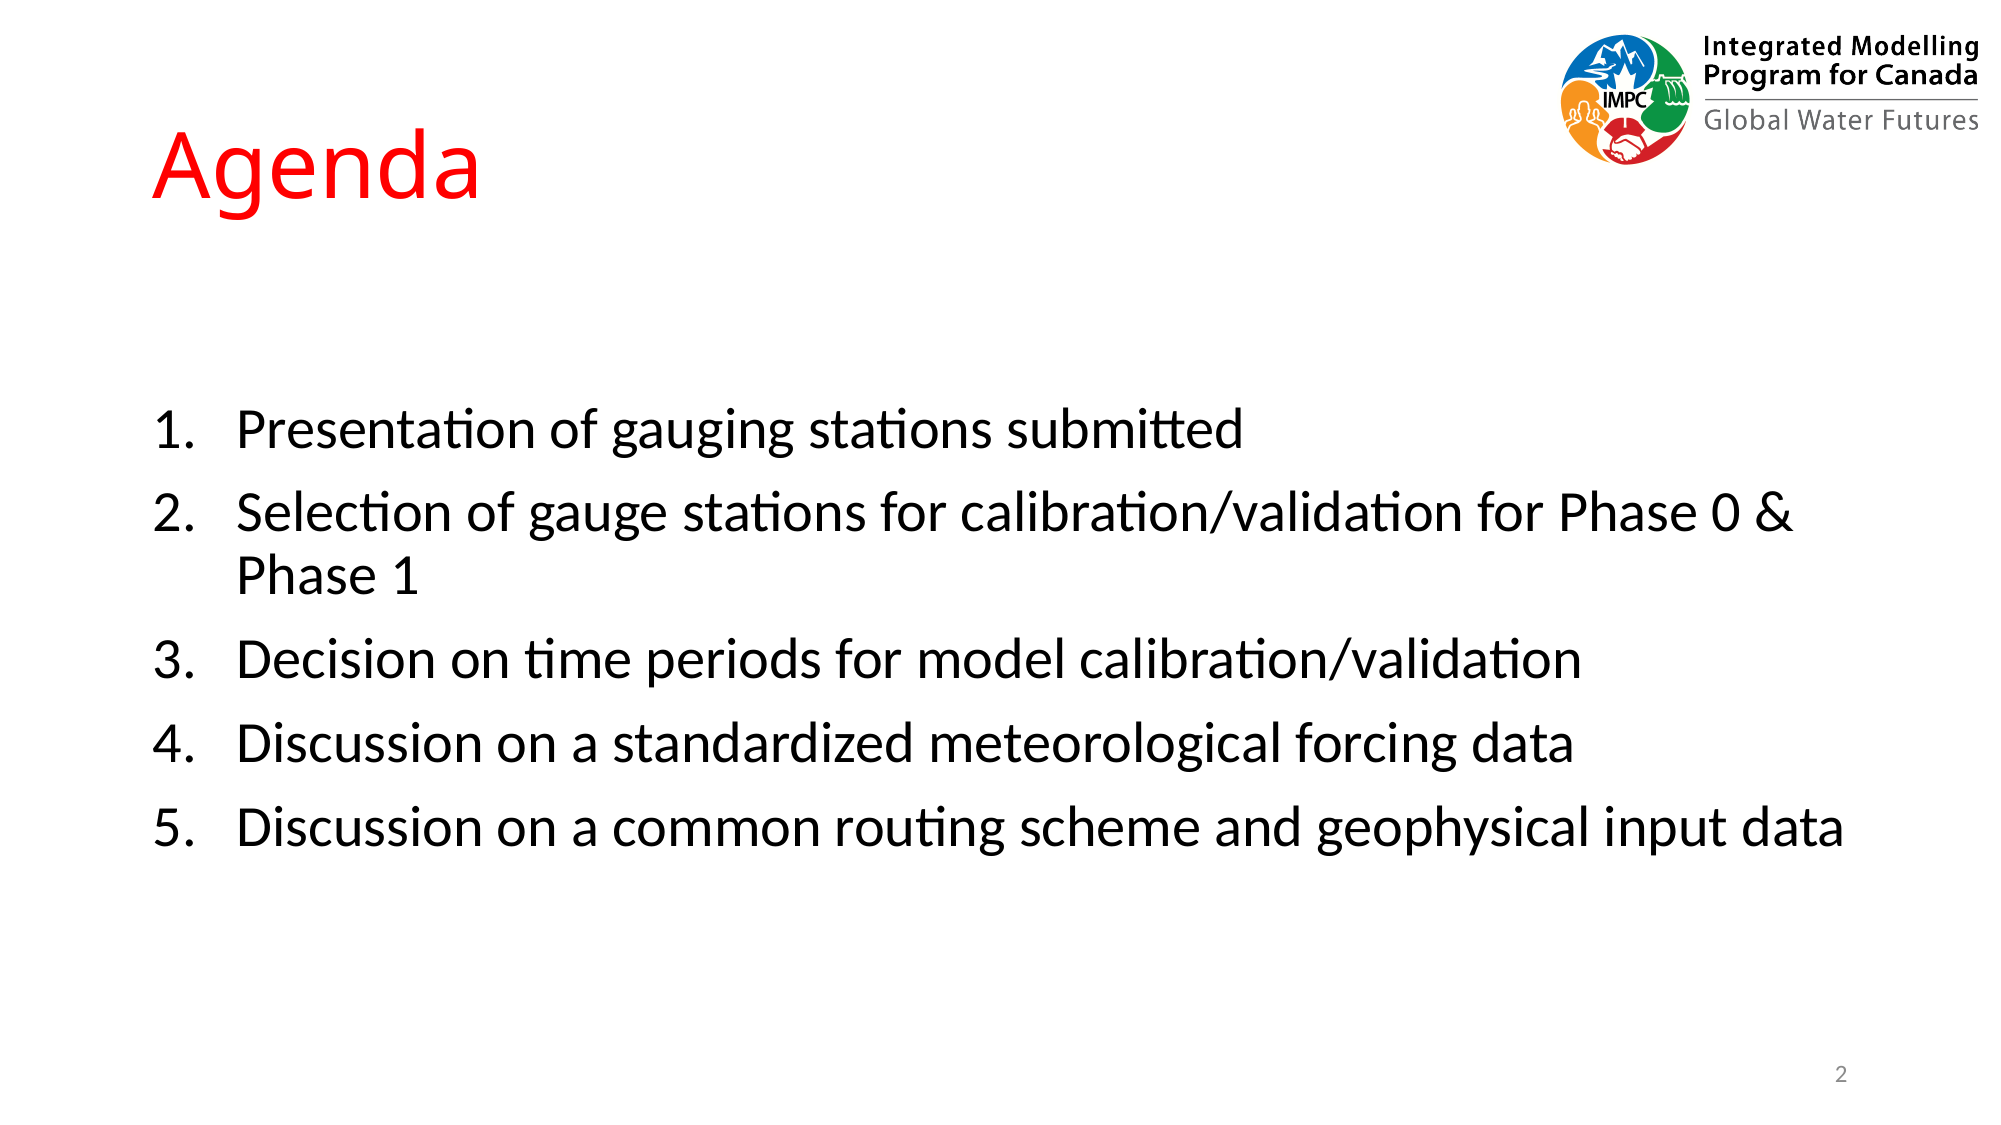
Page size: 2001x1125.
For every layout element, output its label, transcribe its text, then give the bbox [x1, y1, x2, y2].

title Agenda [137, 59, 1863, 278]
list Presentation of gauging stations submitted Selection of gauge stations for calibration/validation for Phase 0 & Phase 1 Decision on time periods for model calibration/validation Discussion on a standardized meteorological forcing data Discussion on a common routing scheme and geophysical input data [137, 299, 1863, 1014]
picture [1557, 31, 1978, 168]
slide_number 2 [1412, 1042, 1863, 1103]
